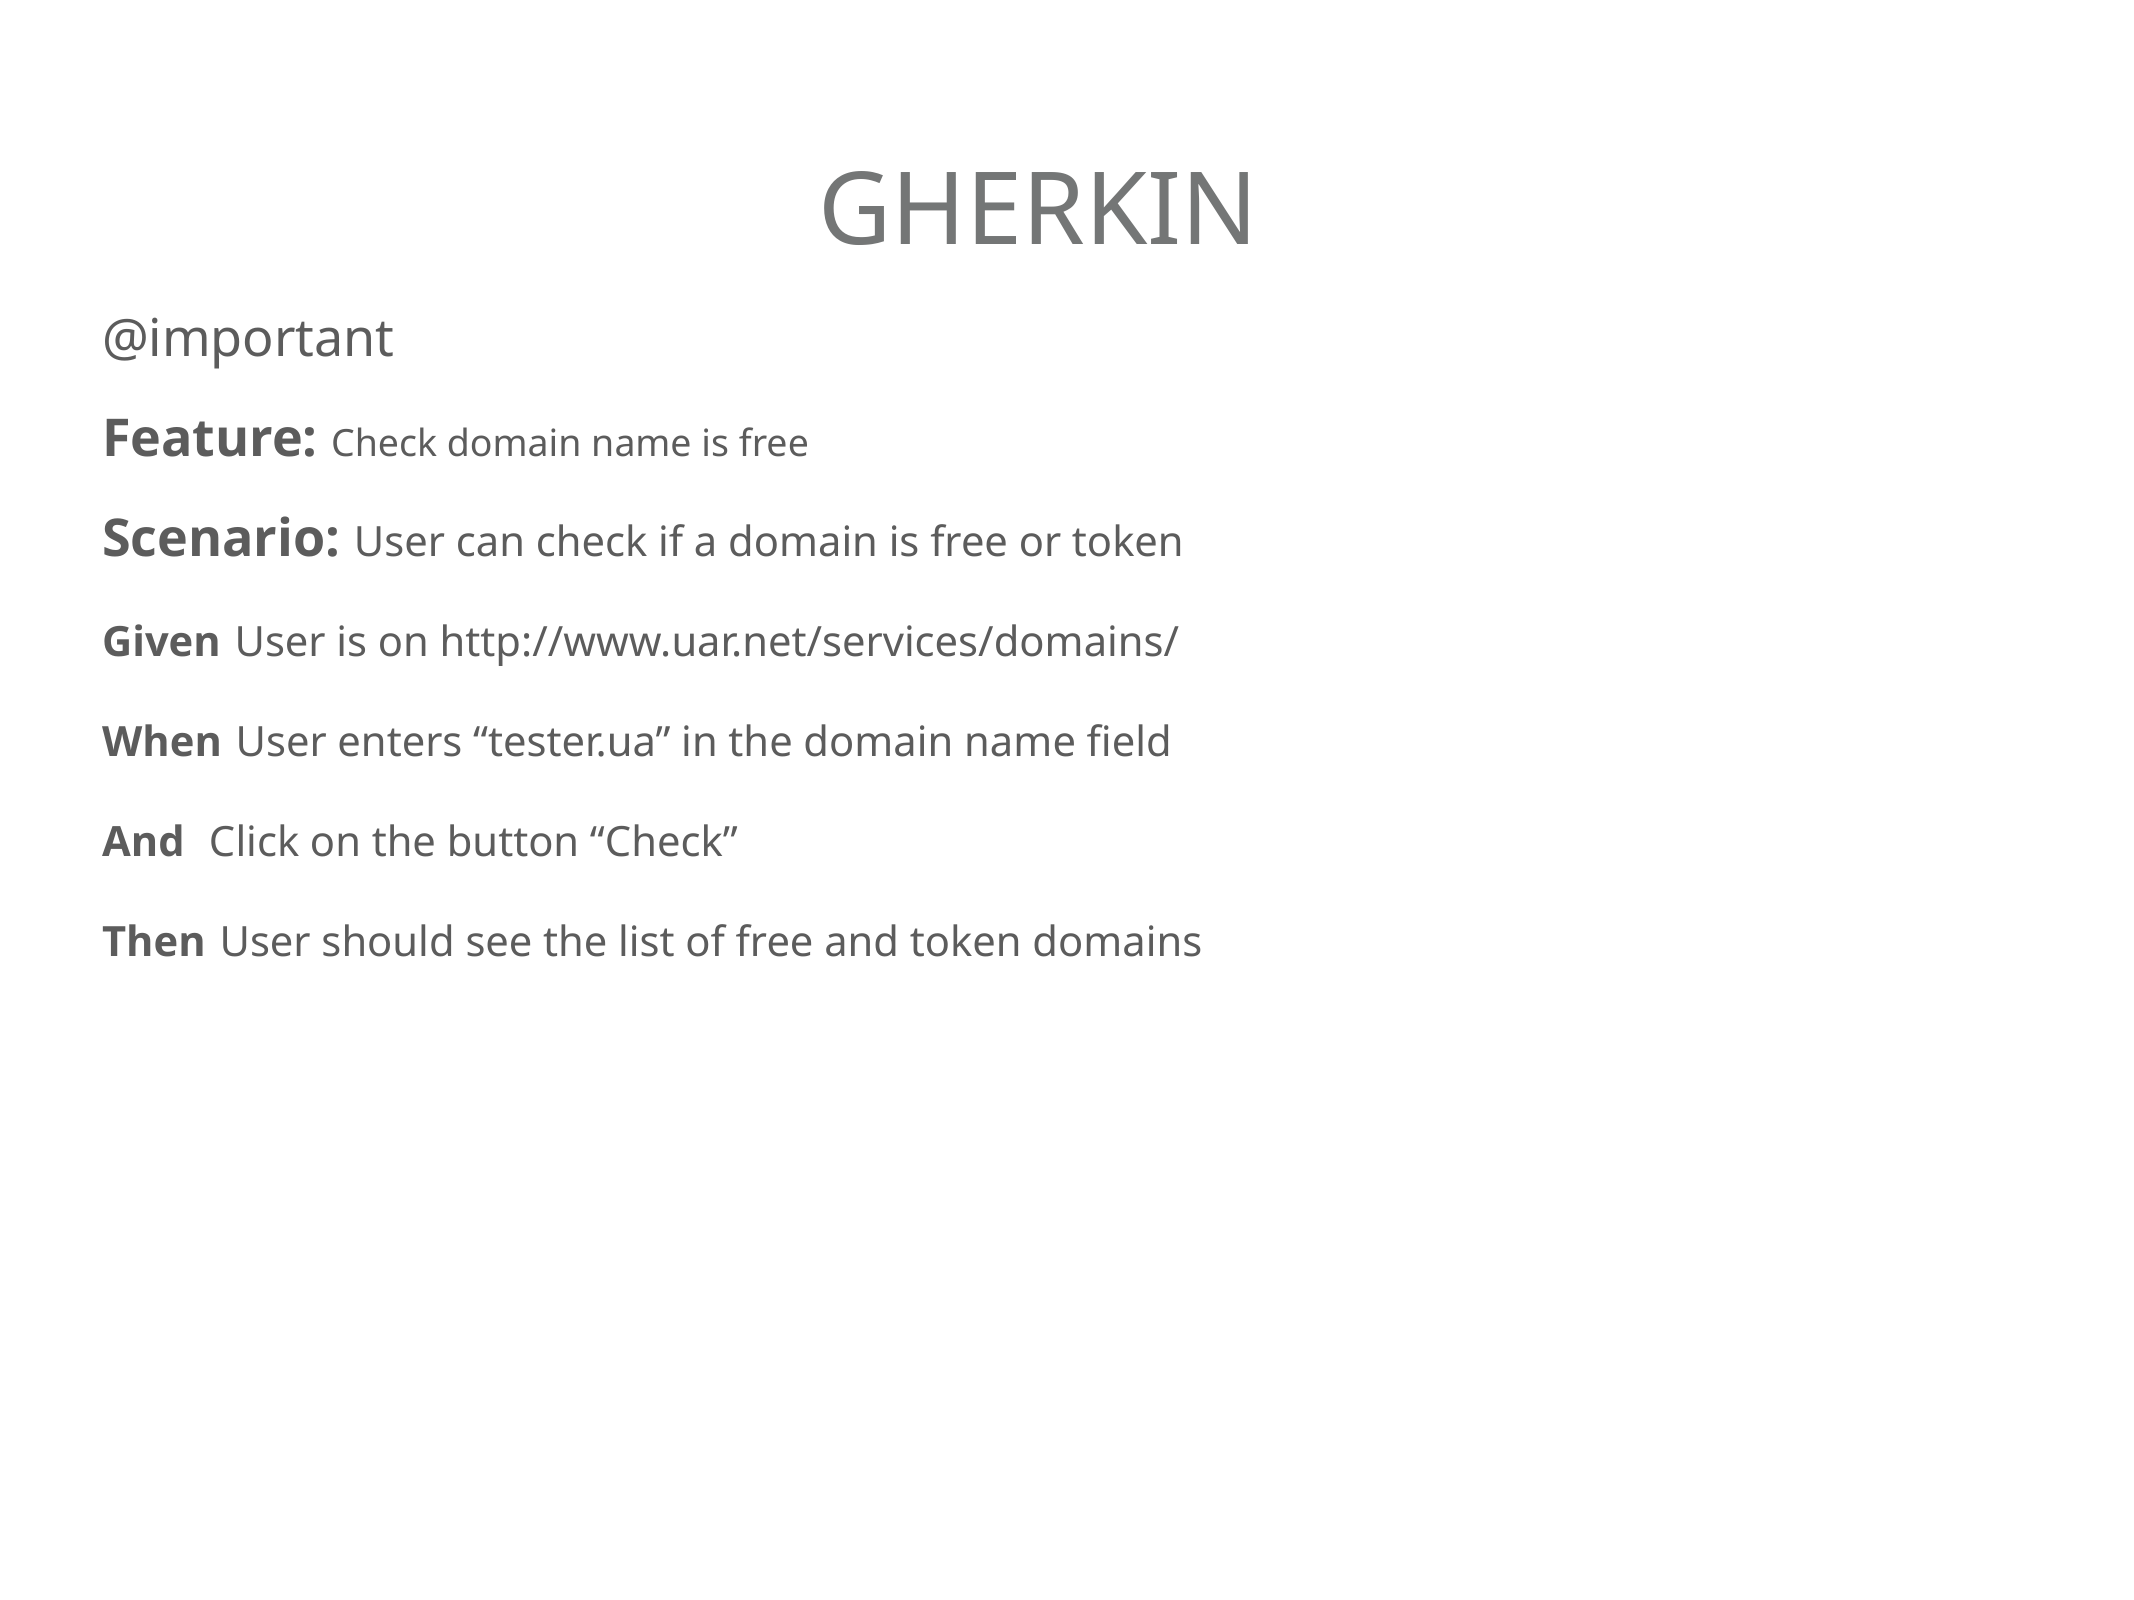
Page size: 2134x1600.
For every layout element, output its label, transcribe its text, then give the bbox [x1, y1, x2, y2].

list @important Feature: Check domain name is free Scenario: User can check if a domain is free or token Given User is on http://www.uar.net/services/domains/ When User enters “tester.ua” in the domain name field And Click on the button “Check” Then User should see the list of free and token domains [93, 295, 2041, 1482]
title Gherkin [809, 134, 2134, 255]
